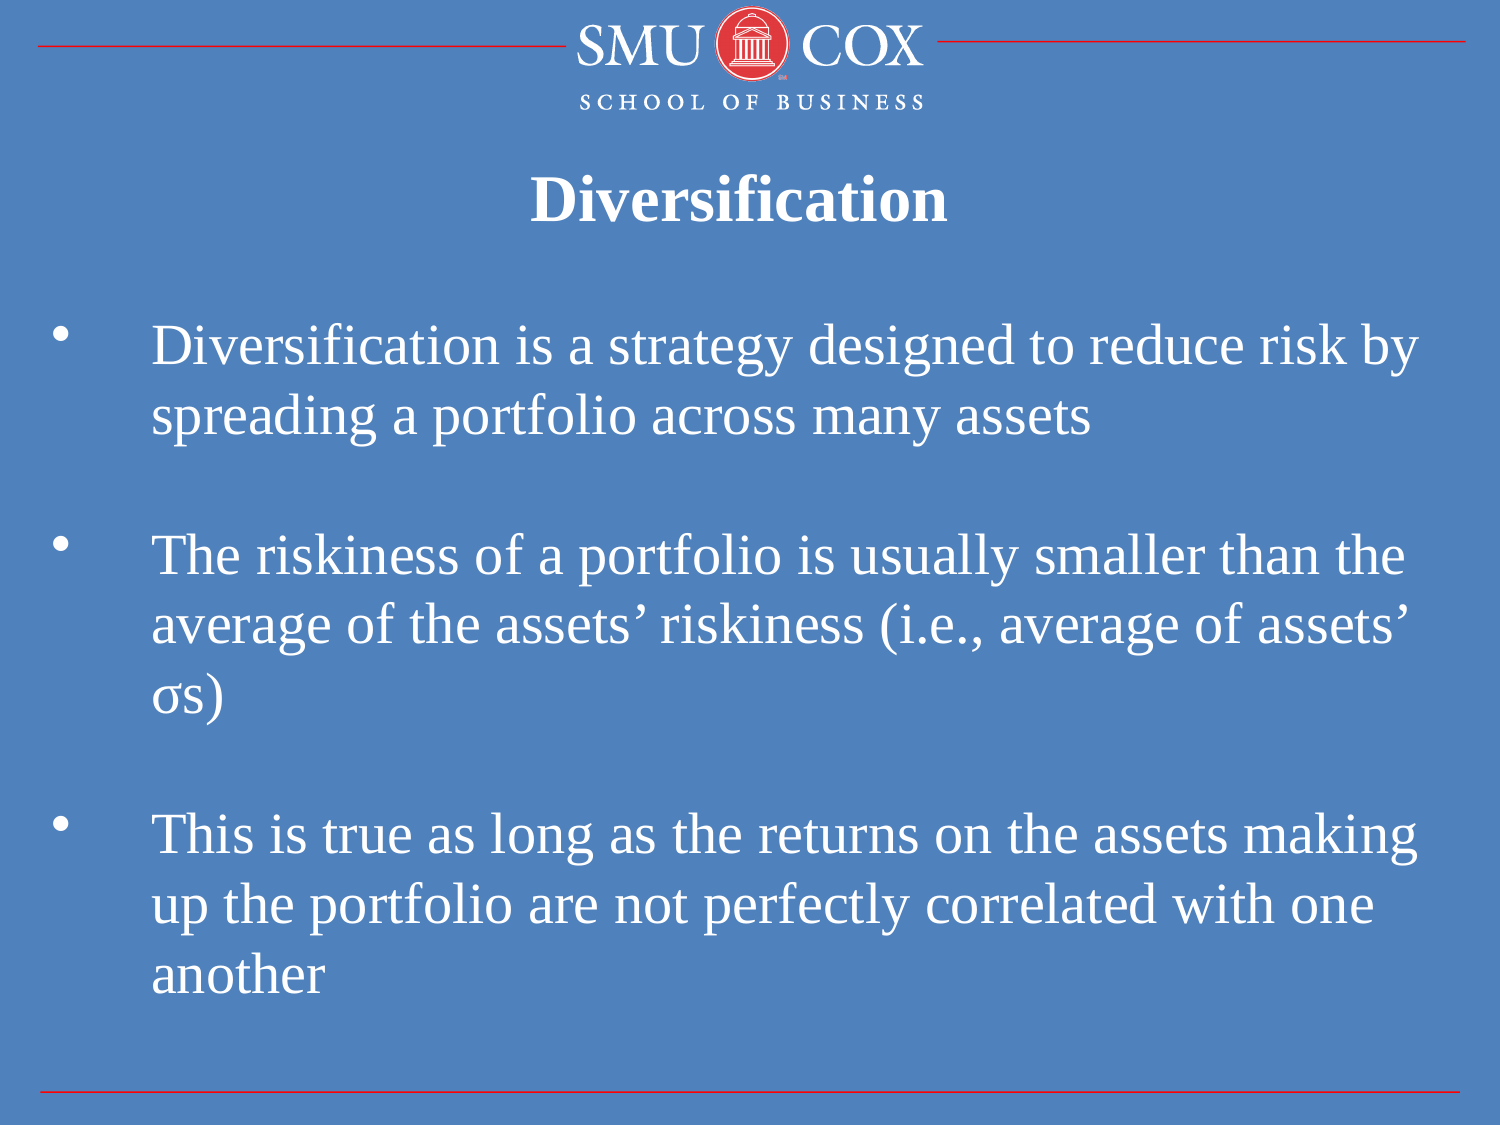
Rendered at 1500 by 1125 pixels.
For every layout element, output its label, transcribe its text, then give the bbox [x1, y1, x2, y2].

text_box Diversification [42, 147, 1455, 243]
picture [570, 0, 929, 118]
text_box Diversification is a strategy designed to reduce risk by spreading a portfolio across many assets The riskiness of a portfolio is usually smaller than the average of the assets’ riskiness (i.e., average of assets’ σs) This is true as long as the returns on the assets making up the portfolio are not perfectly correlated with one another [36, 298, 1500, 1013]
